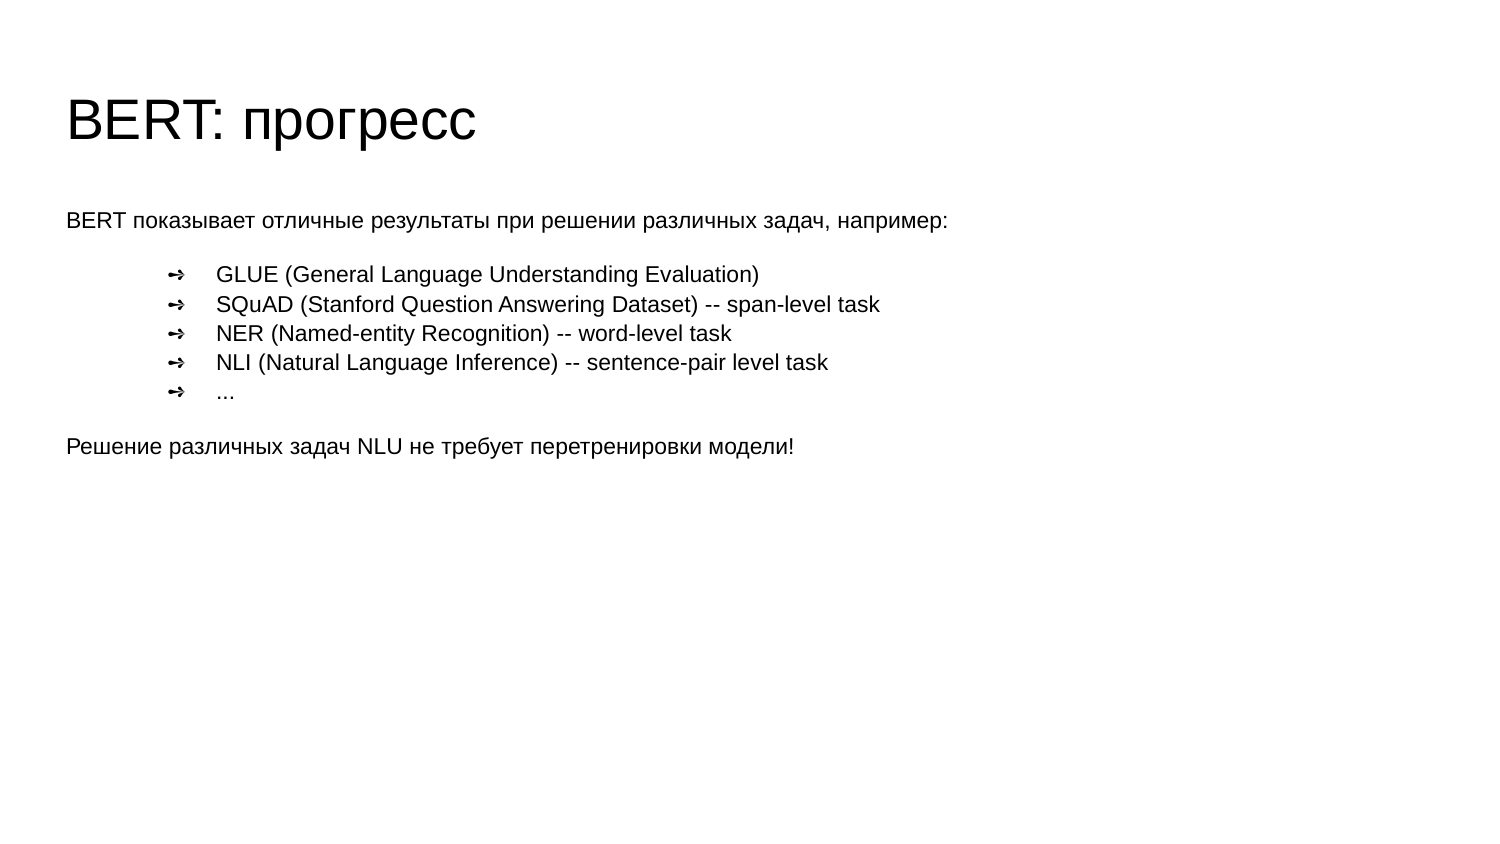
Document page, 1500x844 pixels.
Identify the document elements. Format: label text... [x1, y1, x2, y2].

list BERT показывает отличные результаты при решении различных задач, например: GLUE (General Language Understanding Evaluation) SQuAD (Stanford Question Answering Dataset) -- span-level task NER (Named-entity Recognition) -- word-level task NLI (Natural Language Inference) -- sentence-pair level task ... Решение различных задач NLU не требует перетренировки модели! [51, 189, 1449, 750]
title BERT: прогресс [51, 72, 1449, 167]
